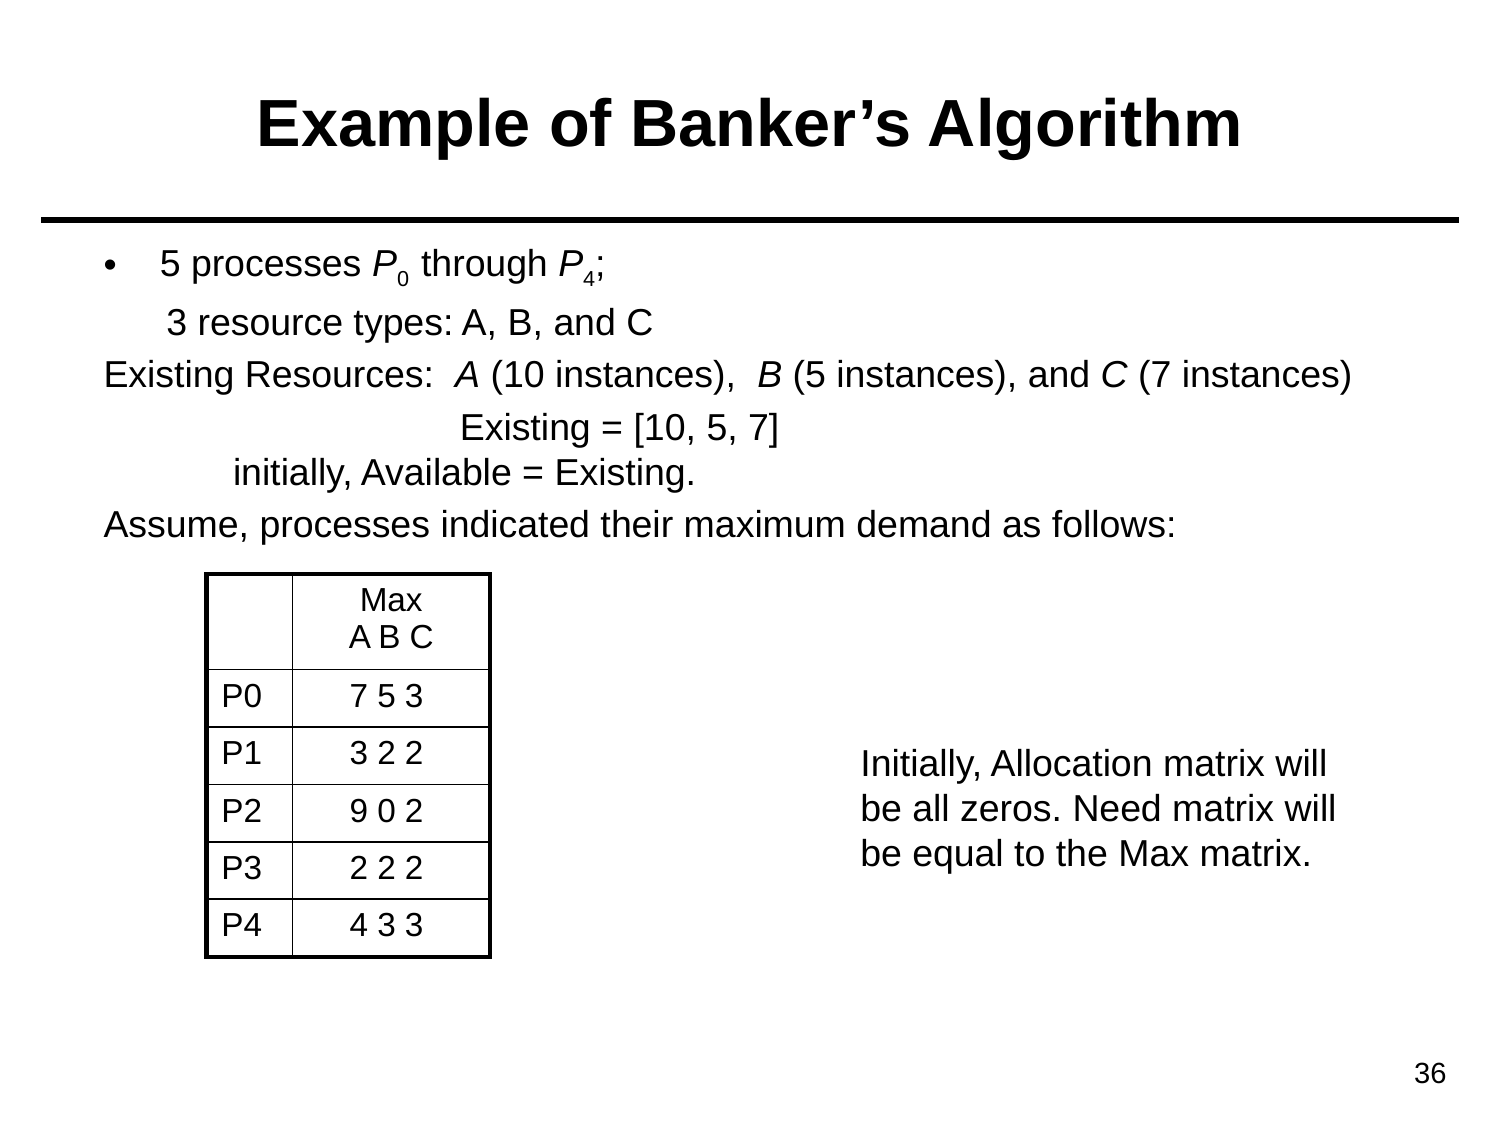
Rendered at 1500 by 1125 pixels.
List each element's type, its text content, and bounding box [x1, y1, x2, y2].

table_cell 4 3 3 [293, 900, 488, 955]
table_cell P3 [209, 843, 292, 898]
text_box Initially, Allocation matrix will be all zeros. Need matrix will be equal to the Max matrix. [845, 730, 1353, 882]
text_box ‹#› [1305, 1046, 1462, 1098]
table_header Max A B C [293, 576, 488, 669]
table_cell P2 [209, 785, 292, 841]
table_cell 3 2 2 [293, 728, 488, 784]
table_cell 7 5 3 [293, 670, 488, 726]
title Example of Banker’s Algorithm [53, 26, 1447, 214]
table_cell P4 [209, 900, 292, 955]
text_box 5 processes P0 through P4; 3 resource types: A, B, and C Existing Resources: A (10 instances), B (5 instances), and C (7 instances) Existing = [10, 5, 7] initially, Available = Existing. Assume, processes indicated their maximum demand as follows: [88, 231, 1389, 622]
table_cell P1 [209, 728, 292, 784]
table_cell 2 2 2 [293, 843, 488, 898]
table_cell P0 [209, 670, 292, 726]
table_header [209, 576, 292, 669]
table_cell 9 0 2 [293, 785, 488, 841]
